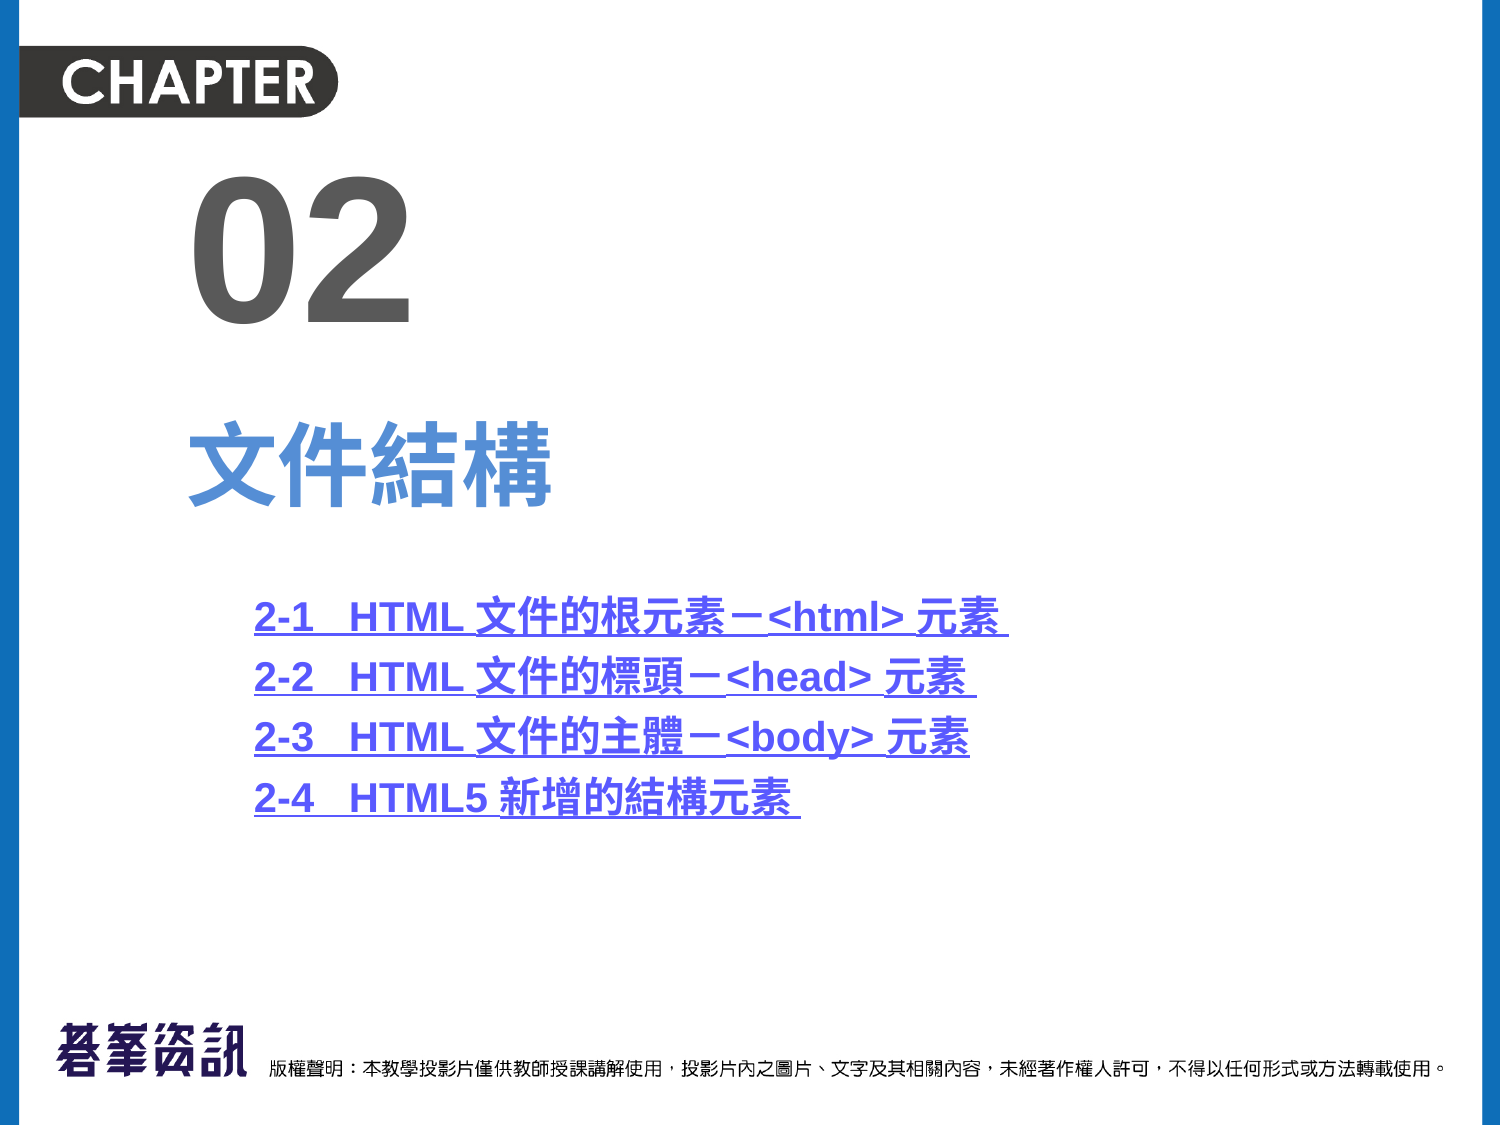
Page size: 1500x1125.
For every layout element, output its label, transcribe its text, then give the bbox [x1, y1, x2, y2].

list 2-1 HTML 文件的根元素－<html> 元素 2-2 HTML 文件的標頭－<head> 元素 2-3 HTML 文件的主體－<body> 元素 2-4 HTML5 新增的結構元素 [253, 550, 1466, 941]
picture [0, 0, 1500, 1125]
list 文件結構 [171, 408, 1449, 527]
list 02 [171, 243, 467, 386]
